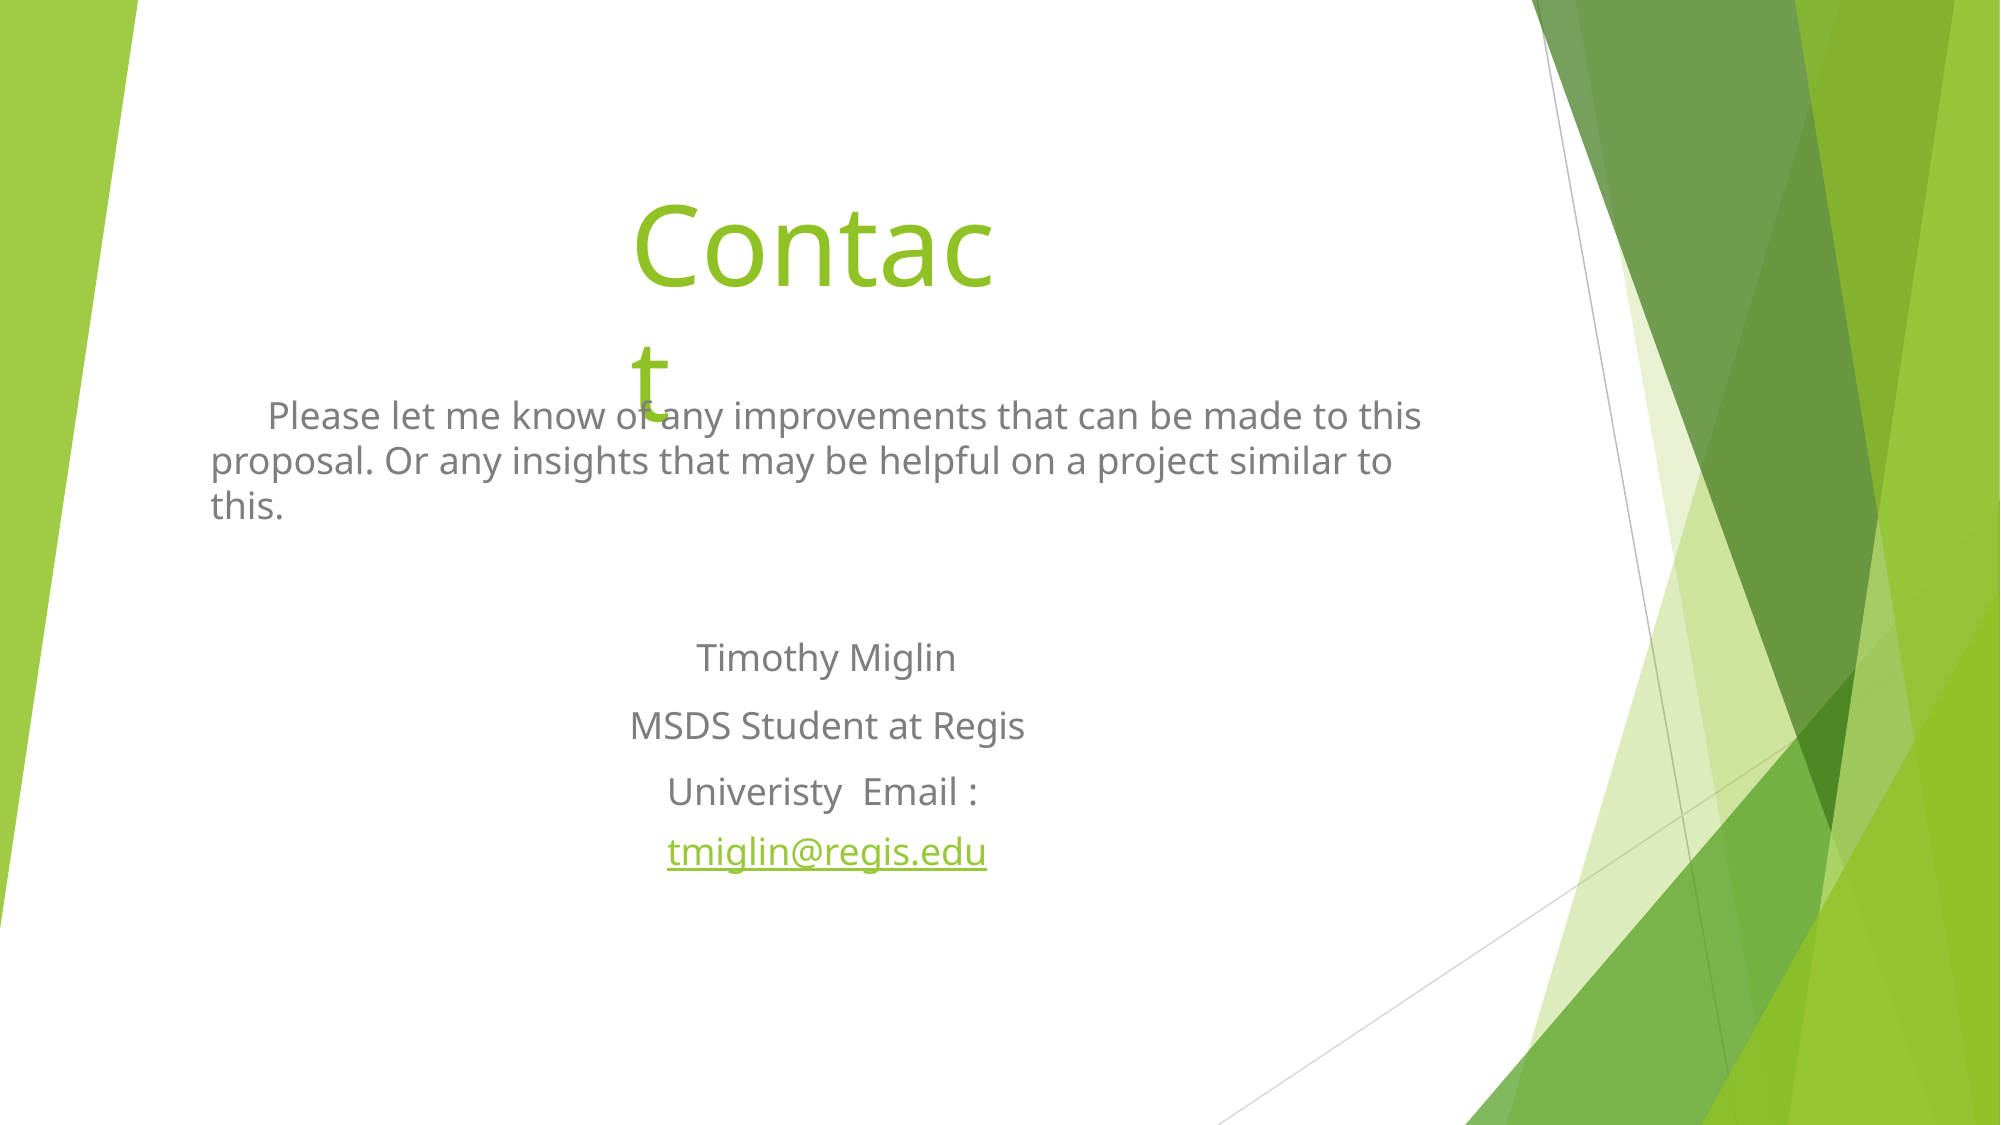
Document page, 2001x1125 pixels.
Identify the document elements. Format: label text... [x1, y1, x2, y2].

title Contact [628, 171, 1026, 389]
text_box Timothy Miglin MSDS Student at Regis Univeristy Email : tmiglin@regis.edu [550, 611, 1104, 879]
text_box [0, 0, 139, 930]
text_box Please let me know of any improvements that can be made to this proposal. Or any insights that may be helpful on a project similar to this. [208, 389, 1445, 527]
